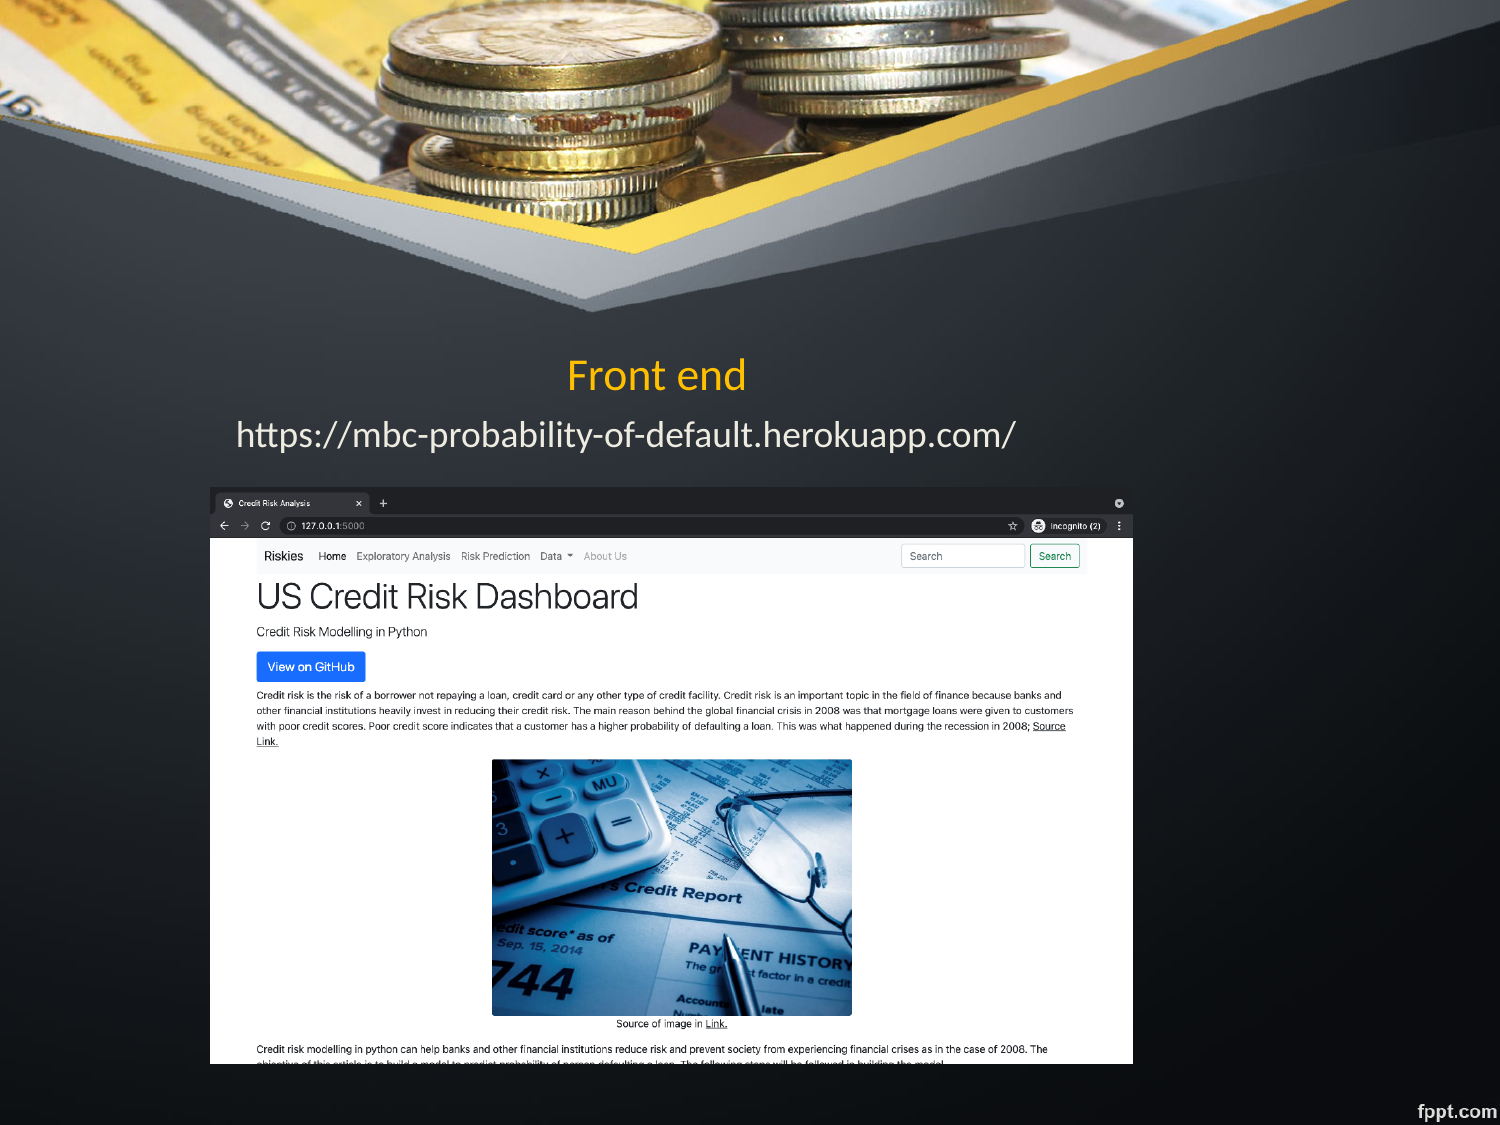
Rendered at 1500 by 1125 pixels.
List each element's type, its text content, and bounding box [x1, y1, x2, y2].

text_box https://mbc-probability-of-default.herokuapp.com/ [220, 402, 1248, 463]
picture [0, 0, 1500, 1125]
title Front end [98, 337, 1226, 463]
